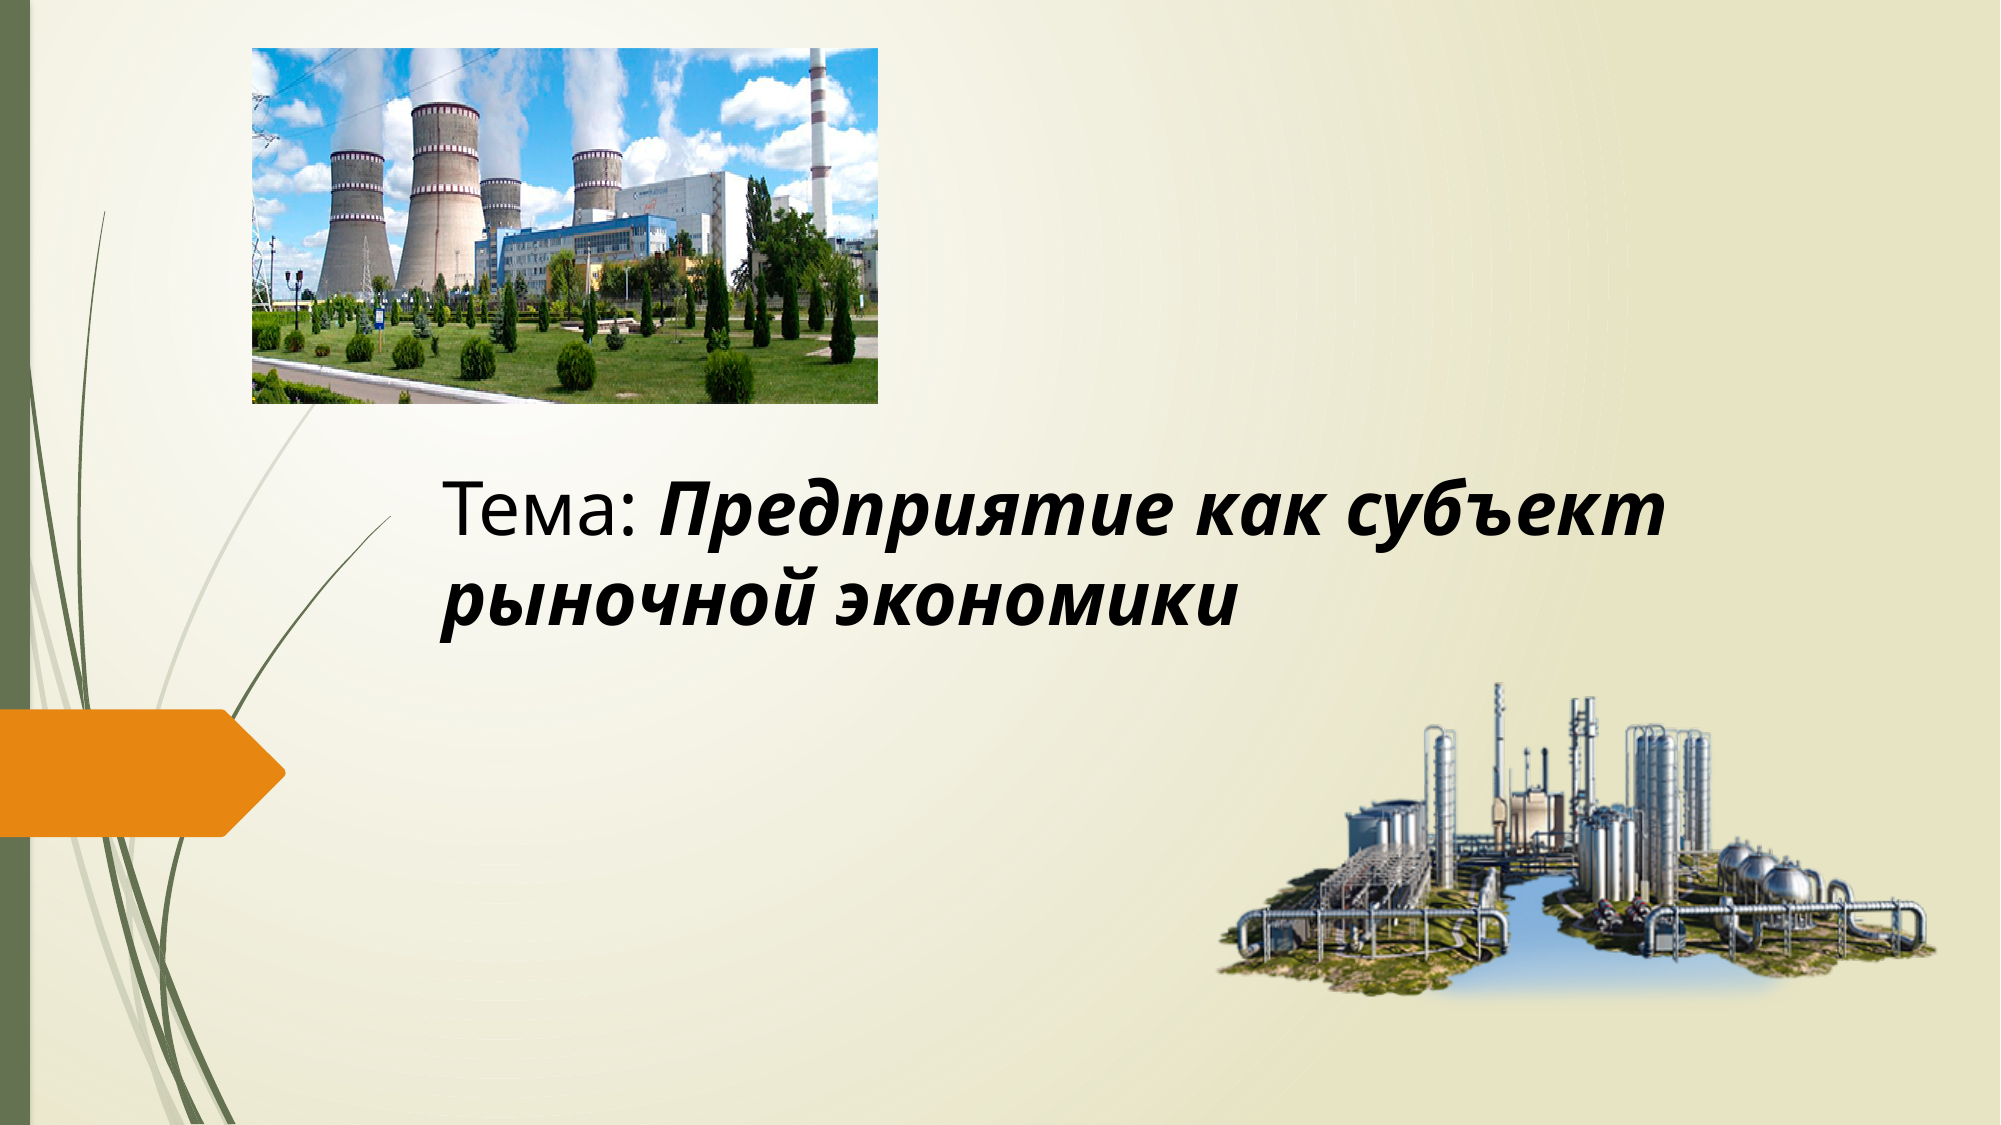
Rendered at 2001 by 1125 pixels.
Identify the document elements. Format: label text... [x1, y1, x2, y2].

text_box Тема: Предприятие как субъект рыночной экономики [427, 213, 1944, 649]
picture [1192, 661, 1963, 1032]
picture [252, 48, 879, 404]
